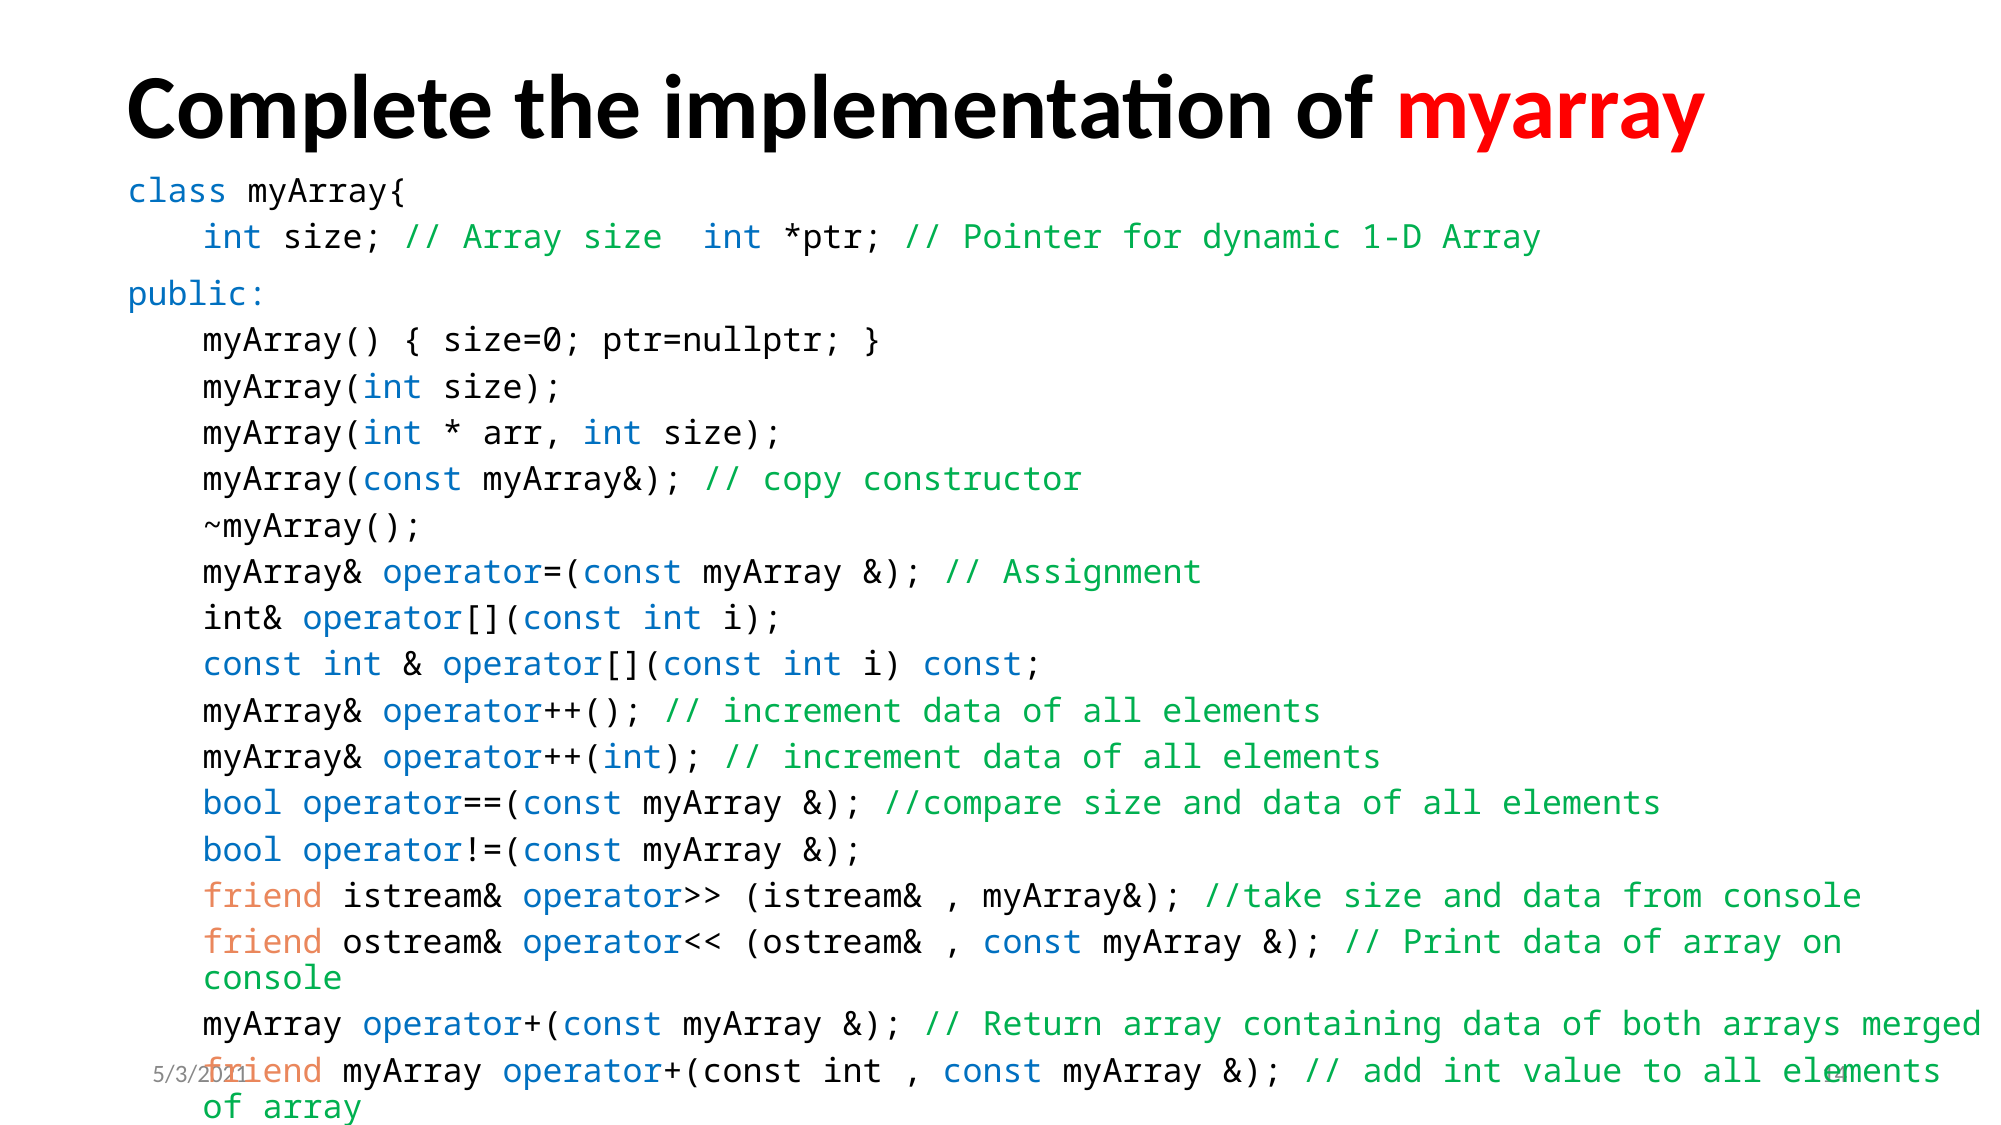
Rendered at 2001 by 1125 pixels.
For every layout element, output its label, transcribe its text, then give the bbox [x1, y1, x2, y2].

slide_number ‹#› [1412, 1069, 1863, 1103]
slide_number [137, 1069, 588, 1103]
title Complete the implementation of myarray [112, 0, 1838, 166]
list class myArray{ int size; // Array size int *ptr; // Pointer for dynamic 1-D Array public: myArray() { size=0; ptr=nullptr; } myArray(int size); myArray(int * arr, int size); myArray(const myArray&); // copy constructor ~myArray(); myArray& operator=(const myArray &); // Assignment int& operator[](const int i); const int & operator[](const int i) const; myArray& operator++(); // increment data of all elements myArray& operator++(int); // increment data of all elements bool operator==(const myArray &); //compare size and data of all elements bool operator!=(const myArray &); friend istream& operator>> (istream& , myArray&); //take size and data from console friend ostream& operator<< (ostream& , const myArray &); // Print data of array on console myArray operator+(const myArray &); // Return array containing data of both arrays merged friend myArray operator+(const int , const myArray &); // add int value to all elements of array }; [112, 166, 2000, 1069]
